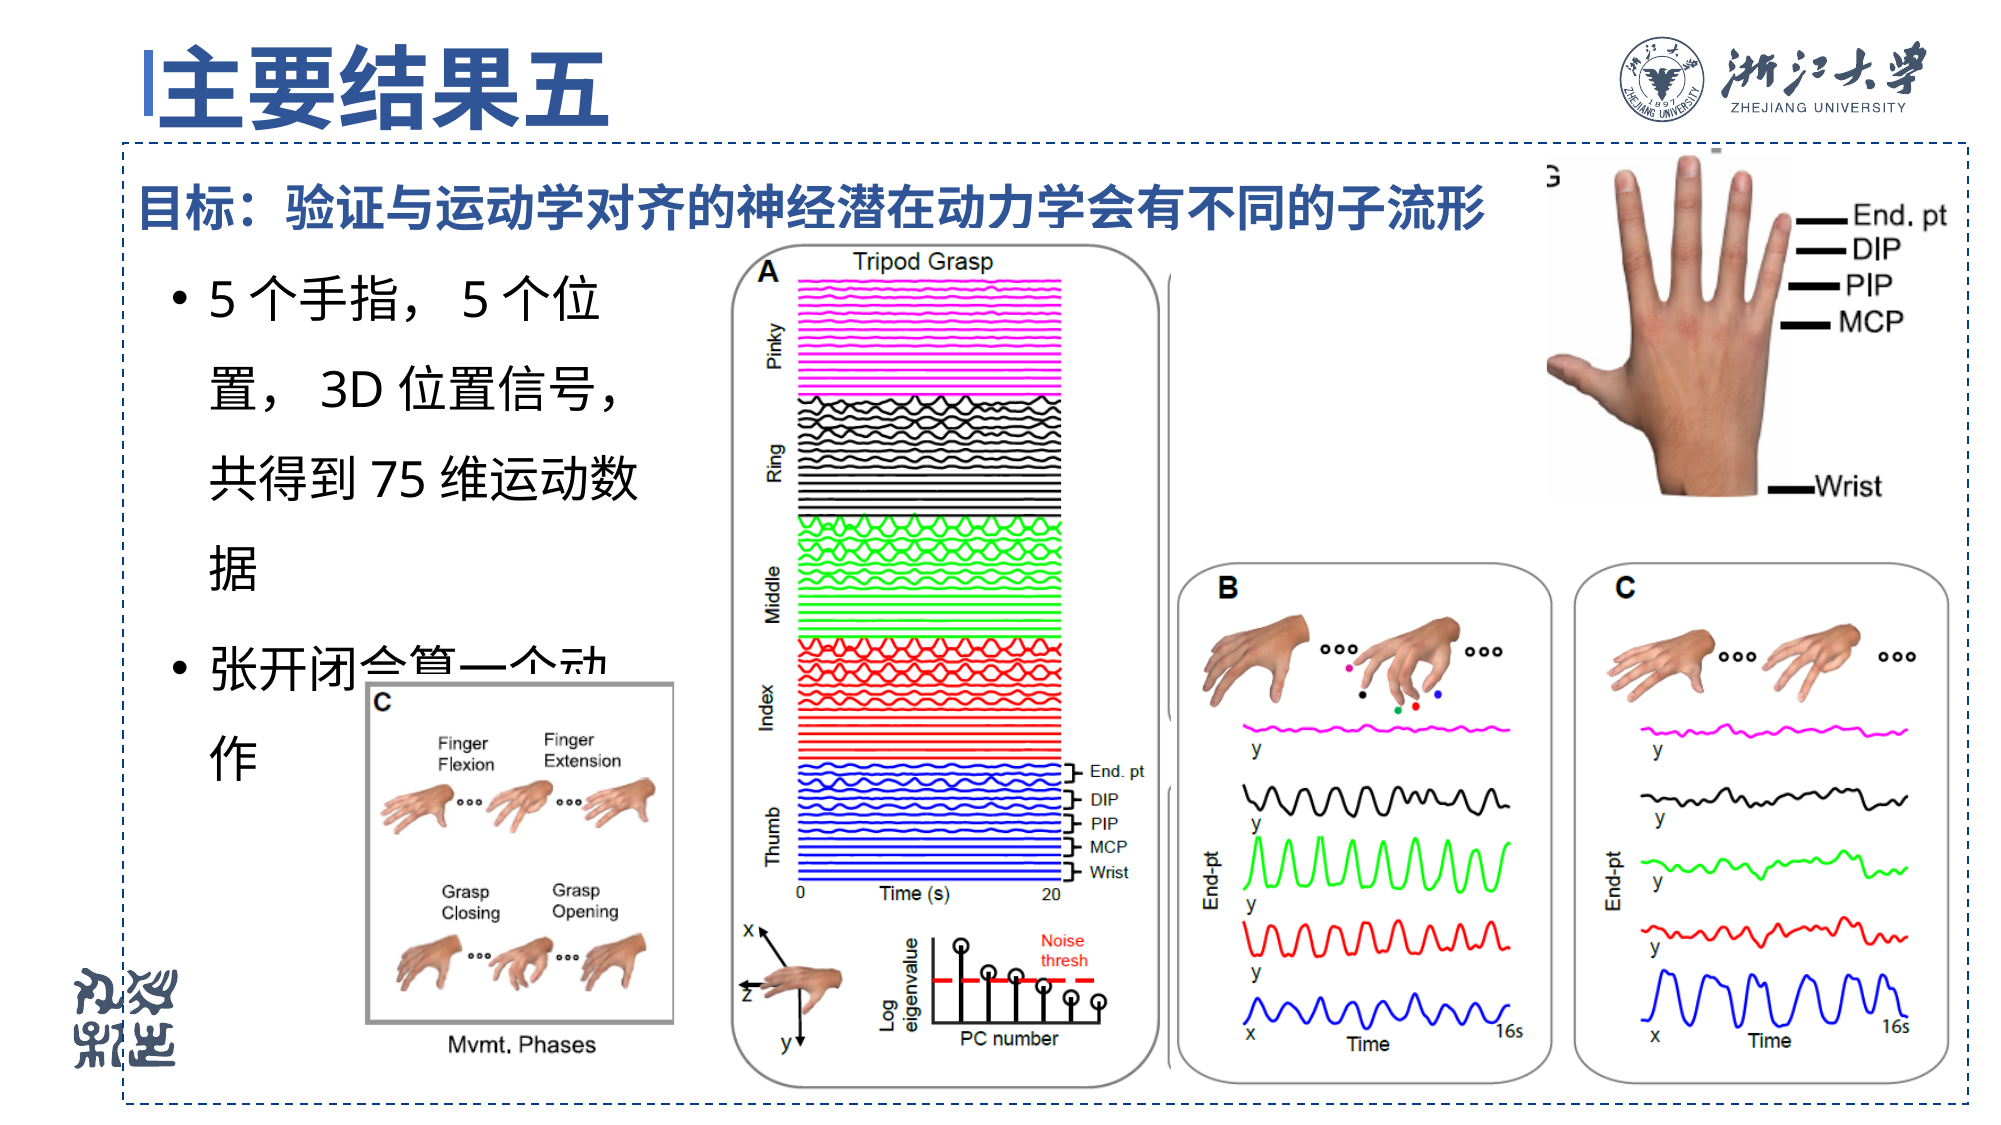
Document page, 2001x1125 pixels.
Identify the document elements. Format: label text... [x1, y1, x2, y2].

picture [355, 674, 675, 1095]
text_box 5个手指，5个位置，3D位置信号，共得到75维运动数据 张开闭合算一个动作 [73, 226, 672, 1042]
picture [1546, 148, 1964, 527]
text_box [122, 142, 1969, 1105]
picture [713, 228, 1966, 1100]
text_box 目标：验证与运动学对齐的神经潜在动力学会有不同的子流形 [38, 135, 1927, 339]
text_box 主要结果五 [139, 21, 1631, 135]
